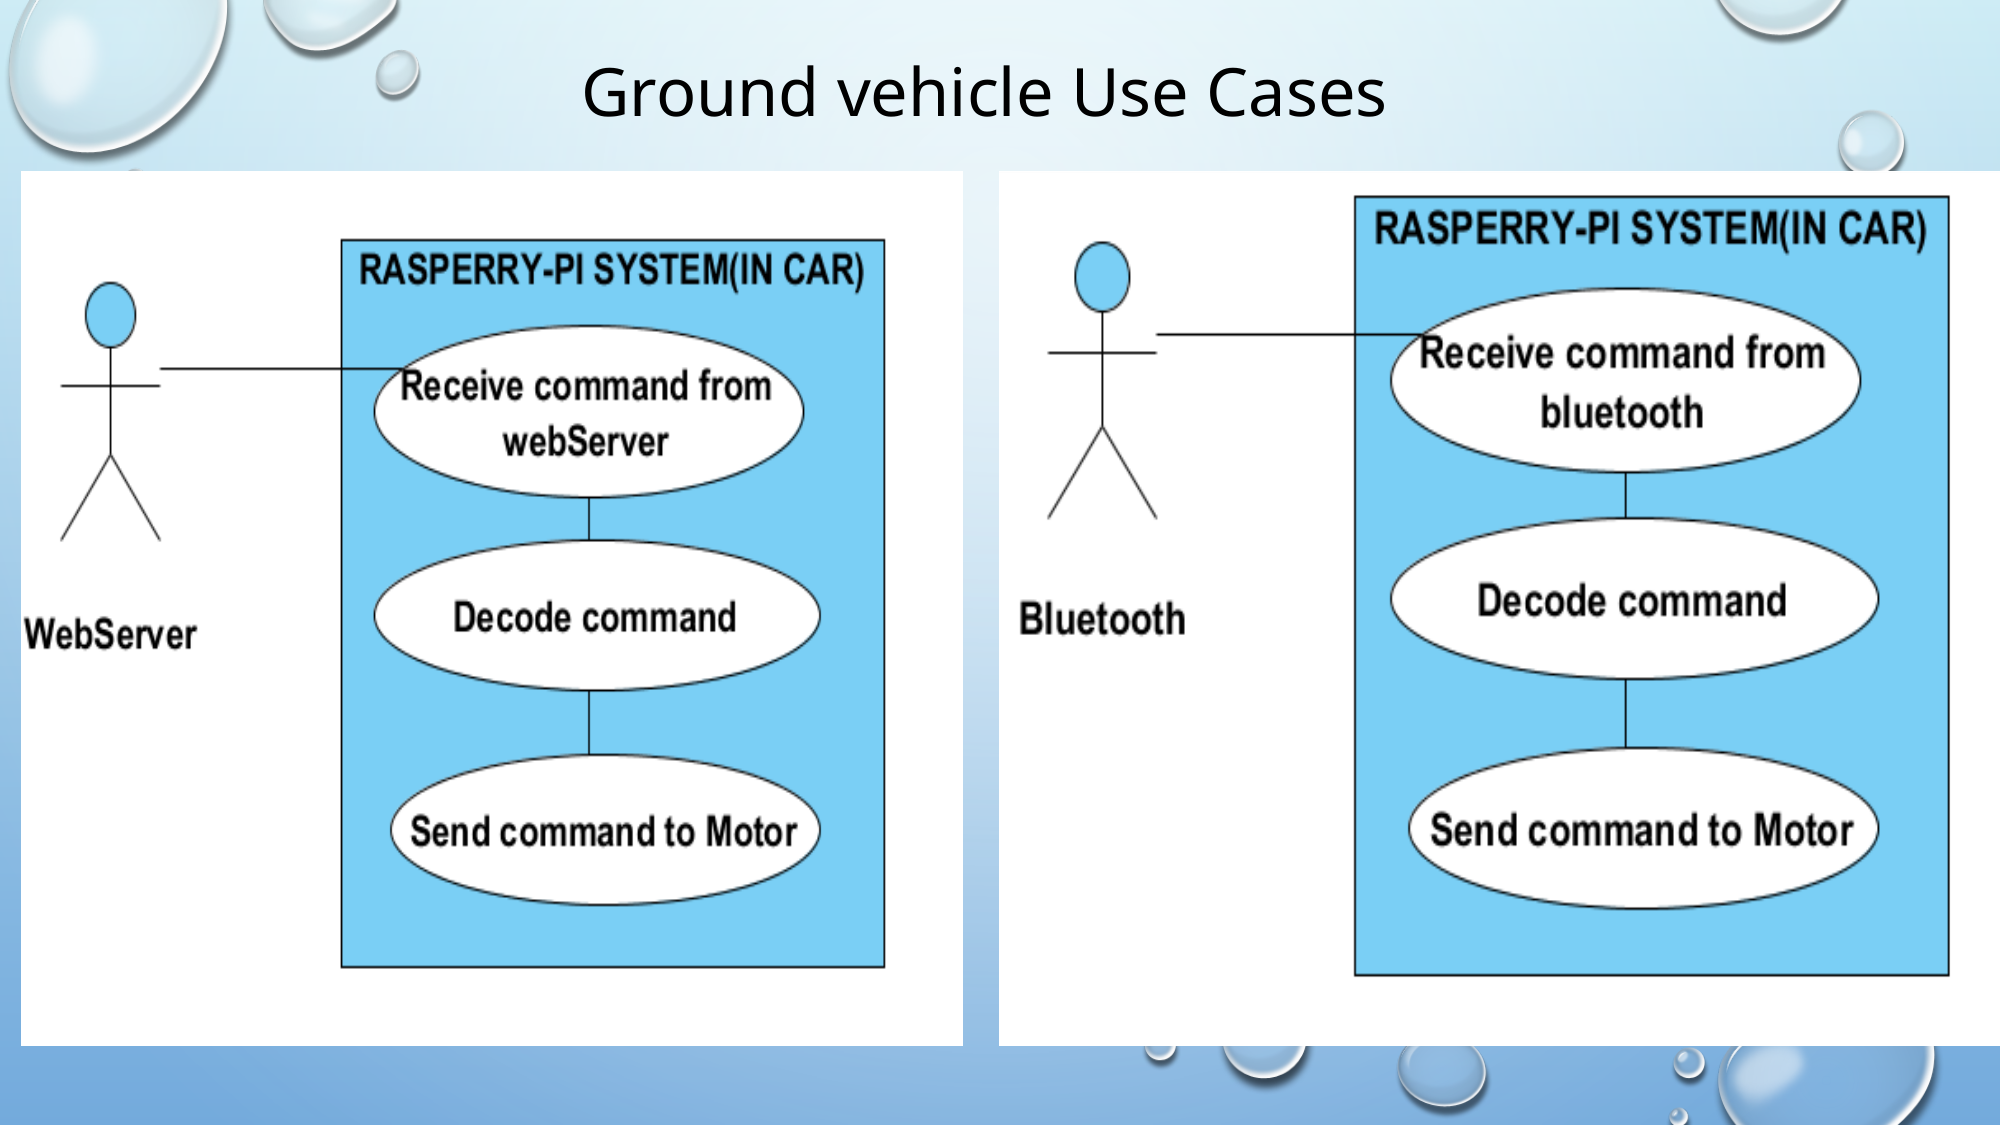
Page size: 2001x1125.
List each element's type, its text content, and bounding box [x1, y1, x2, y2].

text_box Ground vehicle Use Cases [485, 42, 1486, 138]
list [21, 171, 963, 1047]
picture [0, 0, 2000, 1125]
